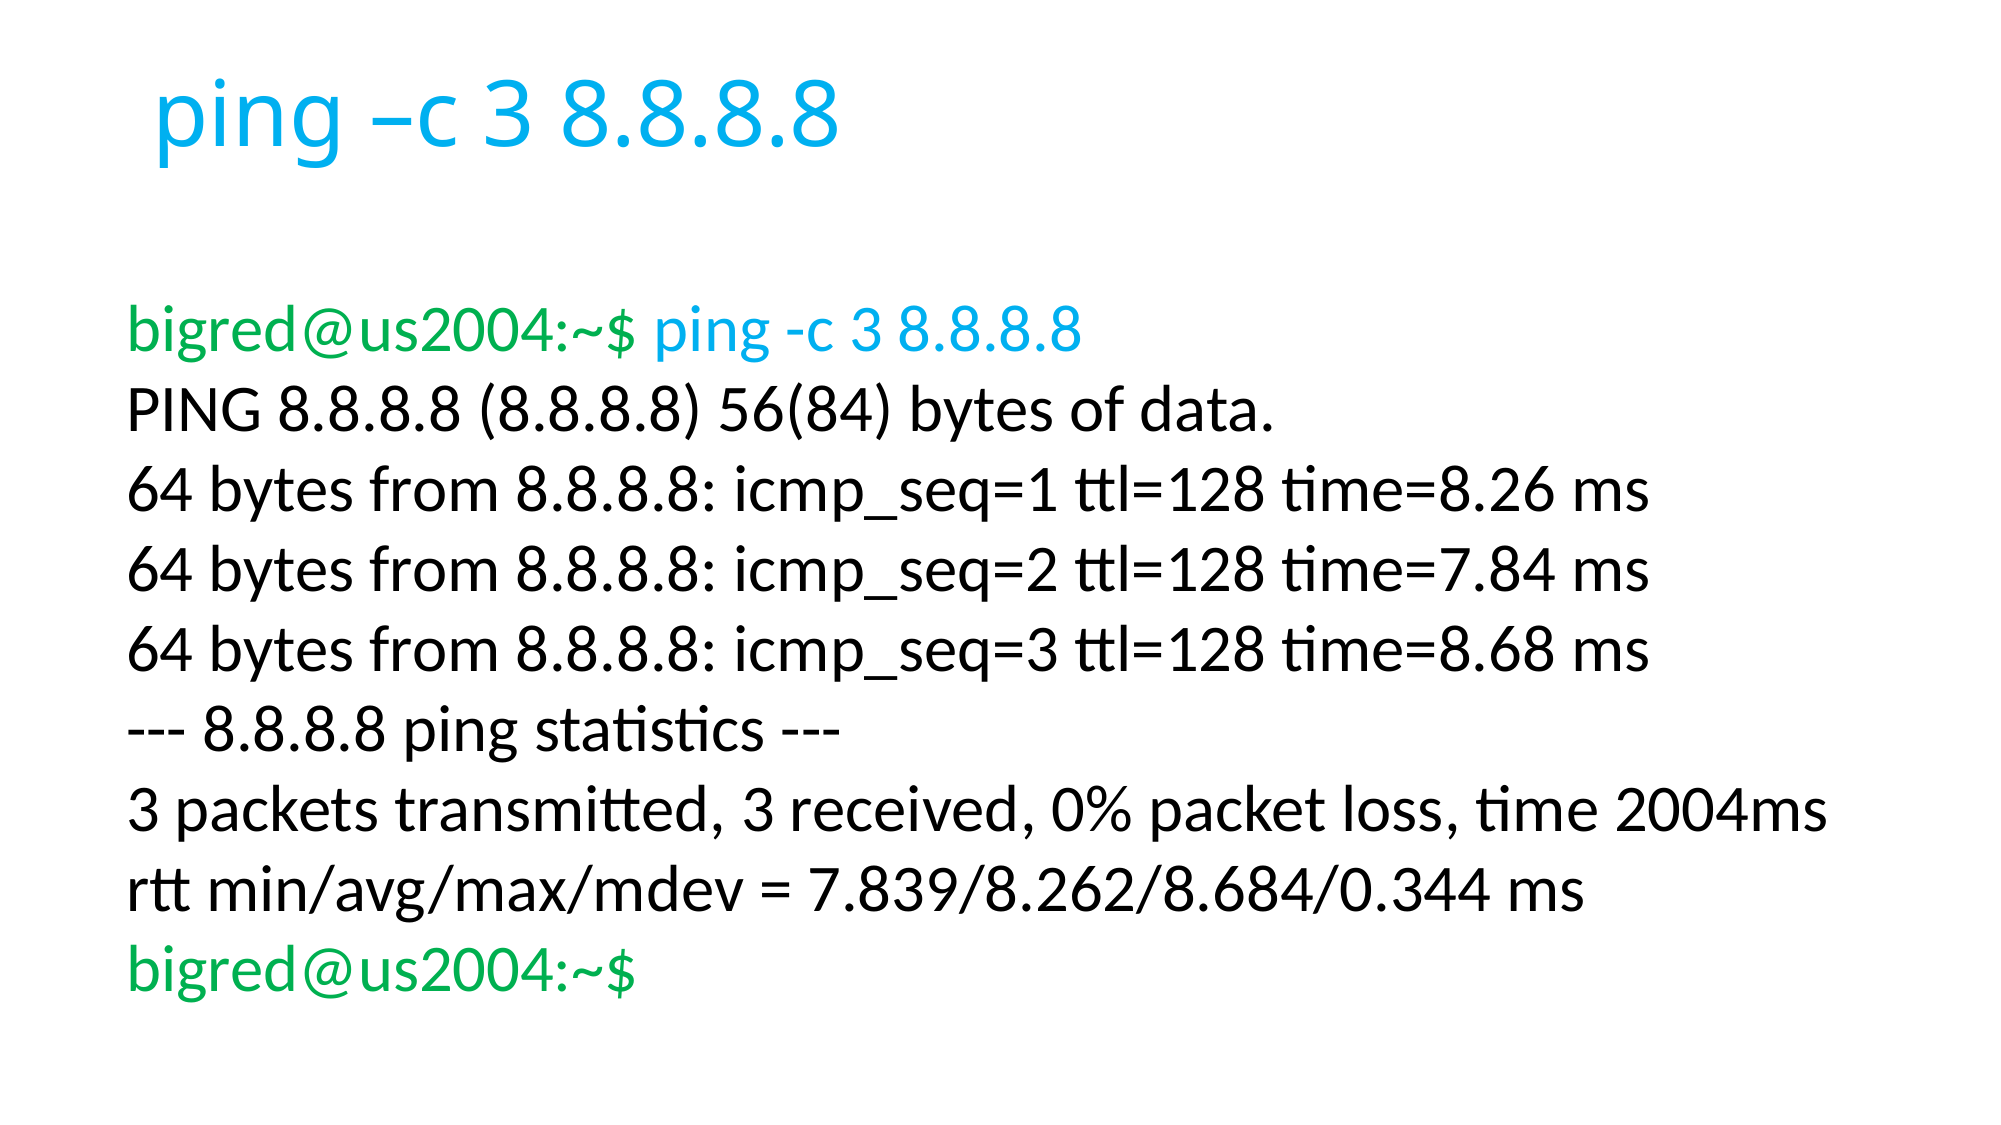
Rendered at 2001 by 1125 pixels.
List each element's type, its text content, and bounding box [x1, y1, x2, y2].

title ping –c 3 8.8.8.8 [137, 59, 1863, 192]
text_box bigred@us2004:~$ ping -c 3 8.8.8.8 PING 8.8.8.8 (8.8.8.8) 56(84) bytes of data. 64 bytes from 8.8.8.8: icmp_seq=1 ttl=128 time=8.26 ms 64 bytes from 8.8.8.8: icmp_seq=2 ttl=128 time=7.84 ms 64 bytes from 8.8.8.8: icmp_seq=3 ttl=128 time=8.68 ms --- 8.8.8.8 ping statistics --- 3 packets transmitted, 3 received, 0% packet loss, time 2004ms rtt min/avg/max/mdev = 7.839/8.262/8.684/0.344 ms bigred@us2004:~$ [111, 277, 1920, 1012]
